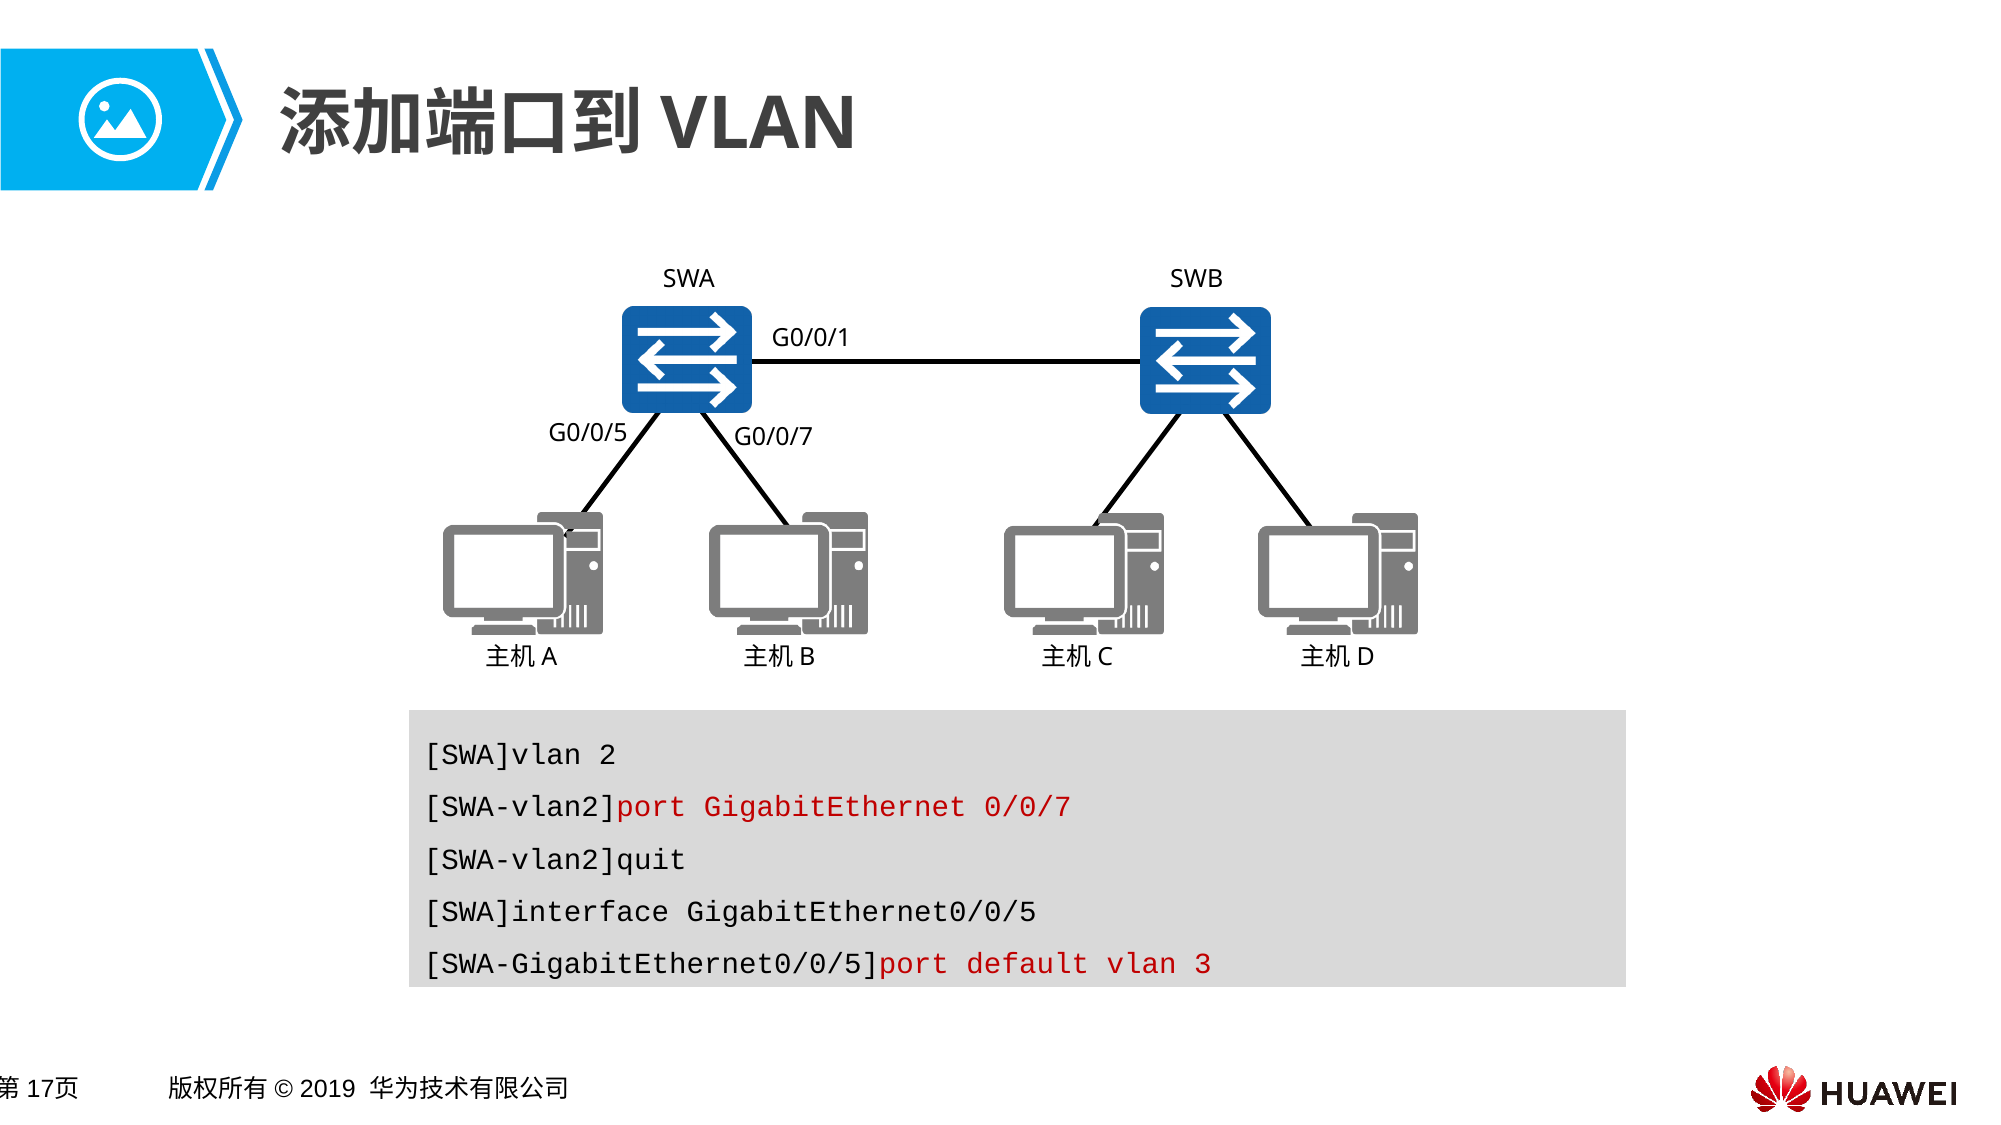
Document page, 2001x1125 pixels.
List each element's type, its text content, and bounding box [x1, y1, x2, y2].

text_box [409, 255, 1627, 989]
picture [1004, 512, 1164, 636]
title 添加端口到VLAN [261, 67, 1875, 173]
picture [443, 512, 603, 635]
picture [1258, 512, 1418, 636]
picture [1751, 1066, 1956, 1112]
picture [709, 512, 869, 635]
picture [621, 306, 752, 413]
picture [1140, 307, 1271, 414]
